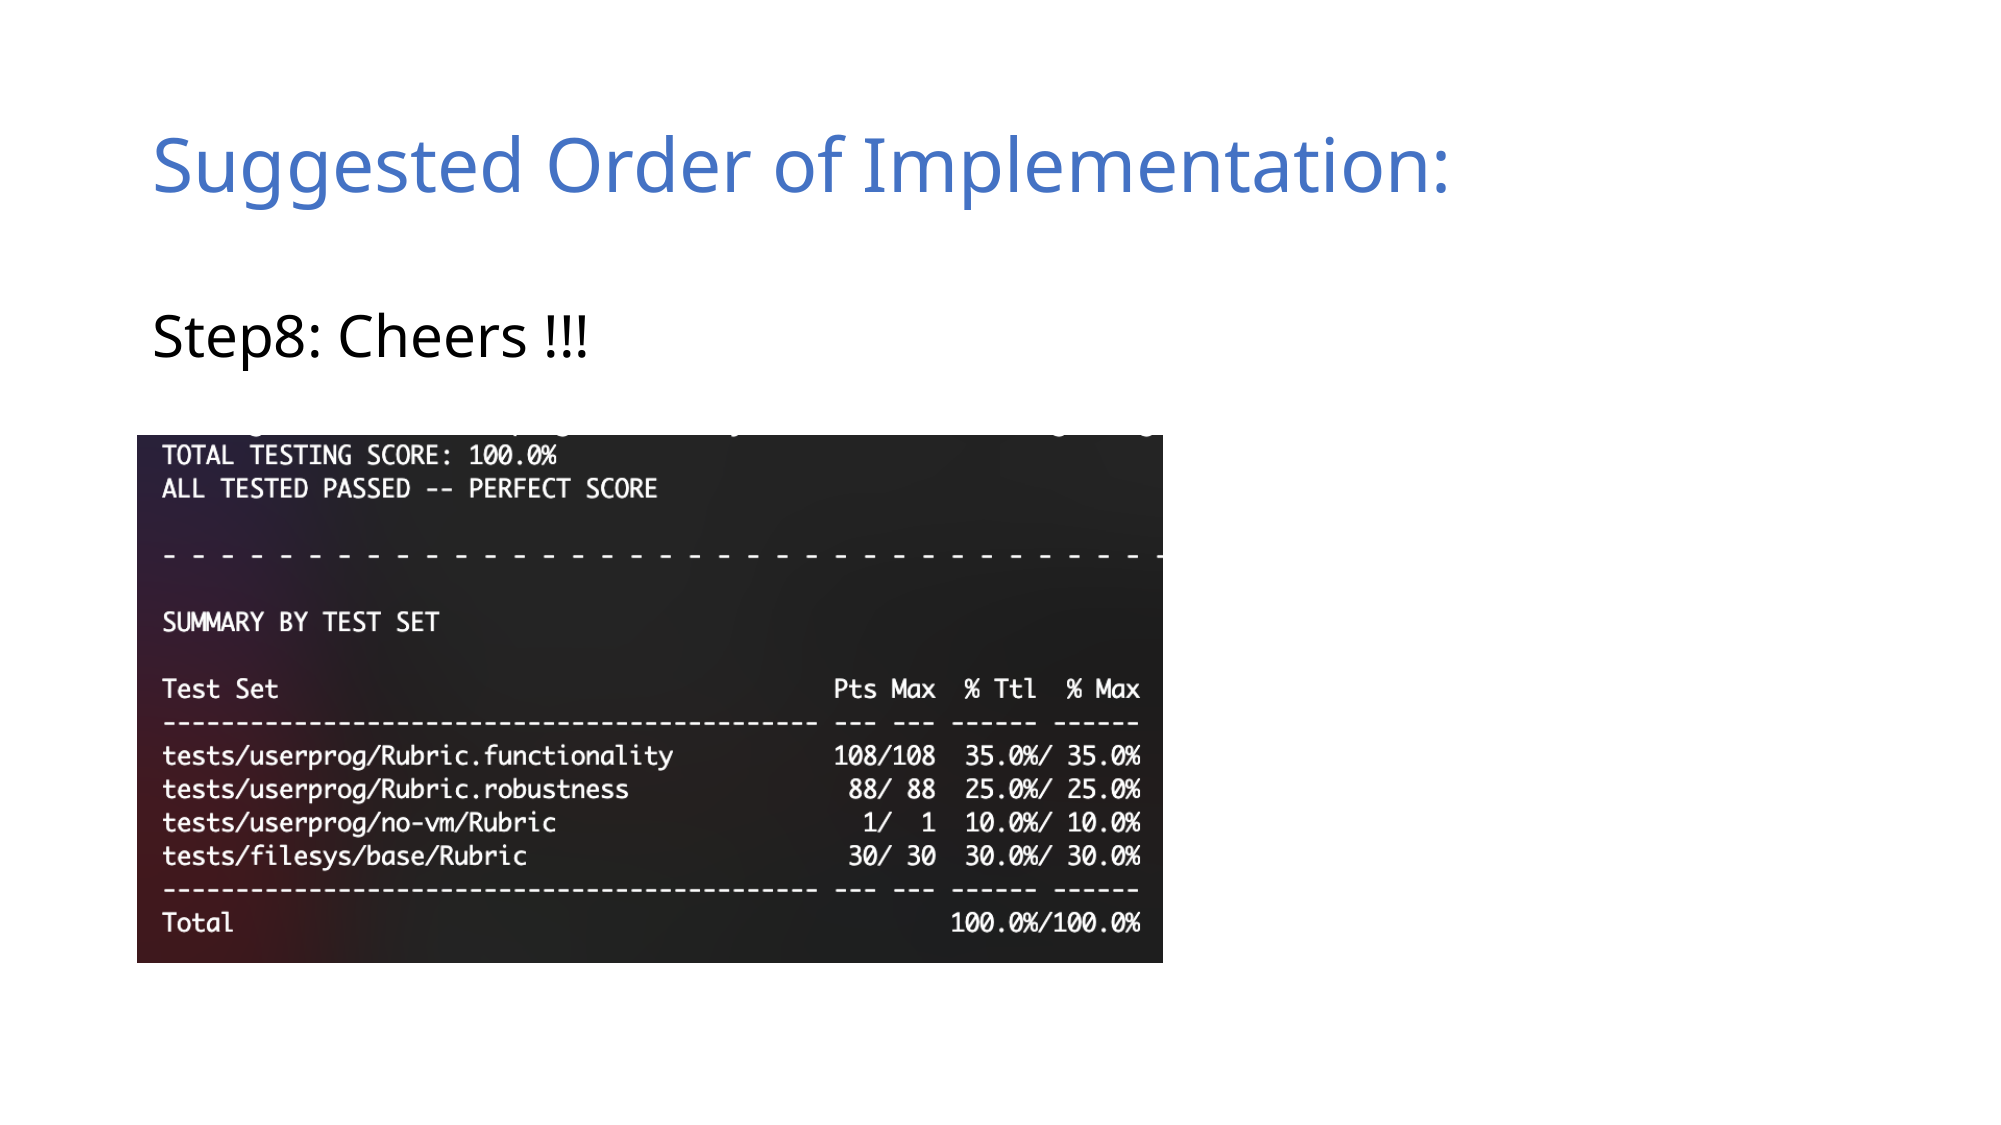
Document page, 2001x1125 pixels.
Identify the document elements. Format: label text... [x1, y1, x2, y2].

picture [137, 435, 1163, 963]
title Suggested Order of Implementation: [137, 59, 1863, 278]
list Step8: Cheers !!! [137, 299, 1863, 1014]
